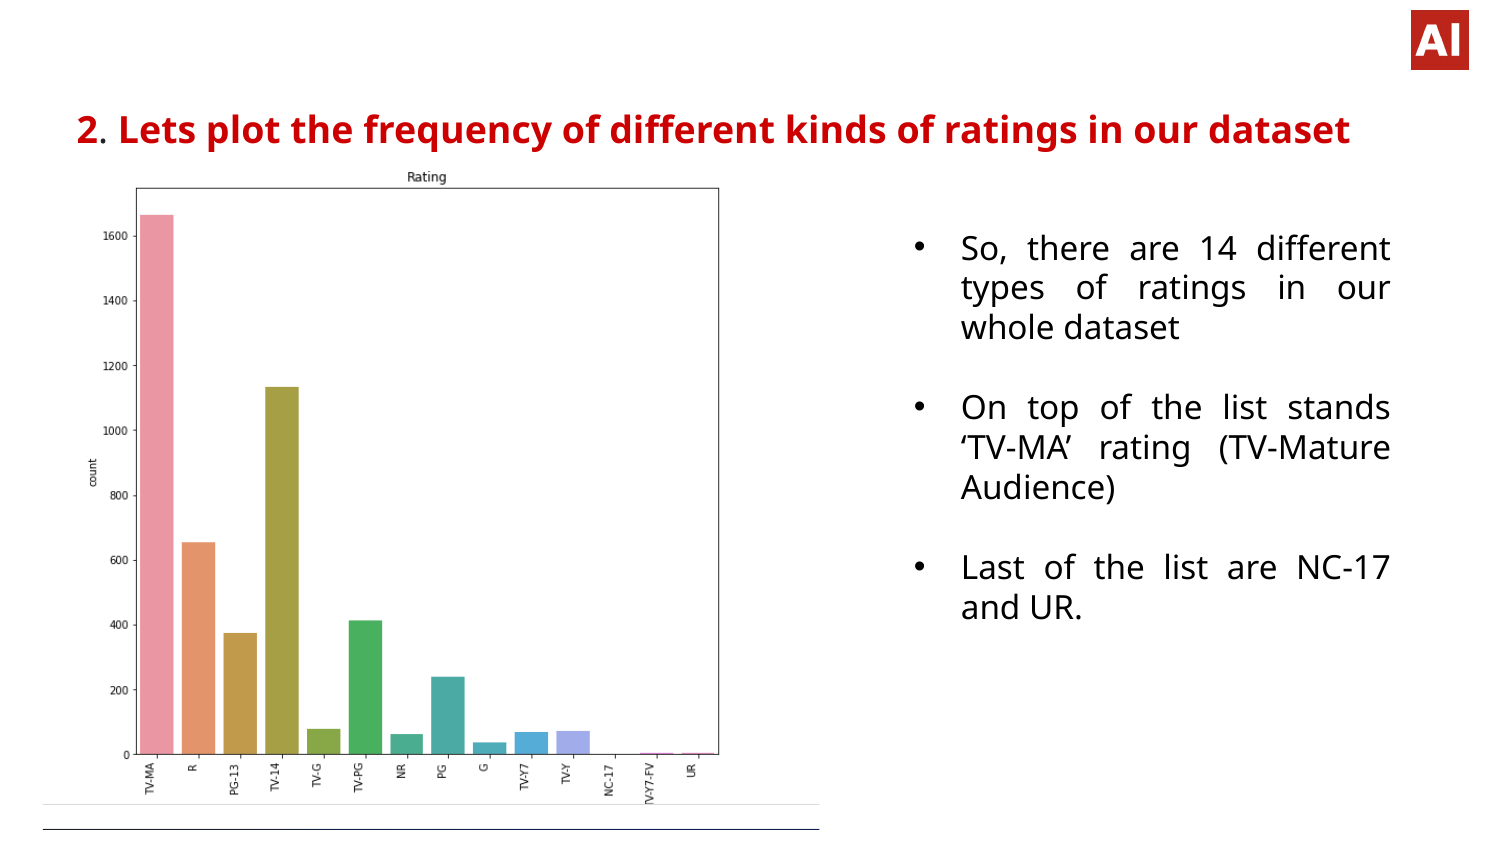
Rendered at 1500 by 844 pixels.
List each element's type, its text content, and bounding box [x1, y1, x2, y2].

list 2. Lets plot the frequency of different kinds of ratings in our dataset [42, 84, 1441, 645]
picture [1411, 10, 1469, 70]
picture [42, 166, 820, 830]
text_box So, there are 14 different types of ratings in our whole dataset On top of the list stands ‘TV-MA’ rating (TV-Mature Audience) Last of the list are NC-17 and UR. [898, 219, 1407, 674]
